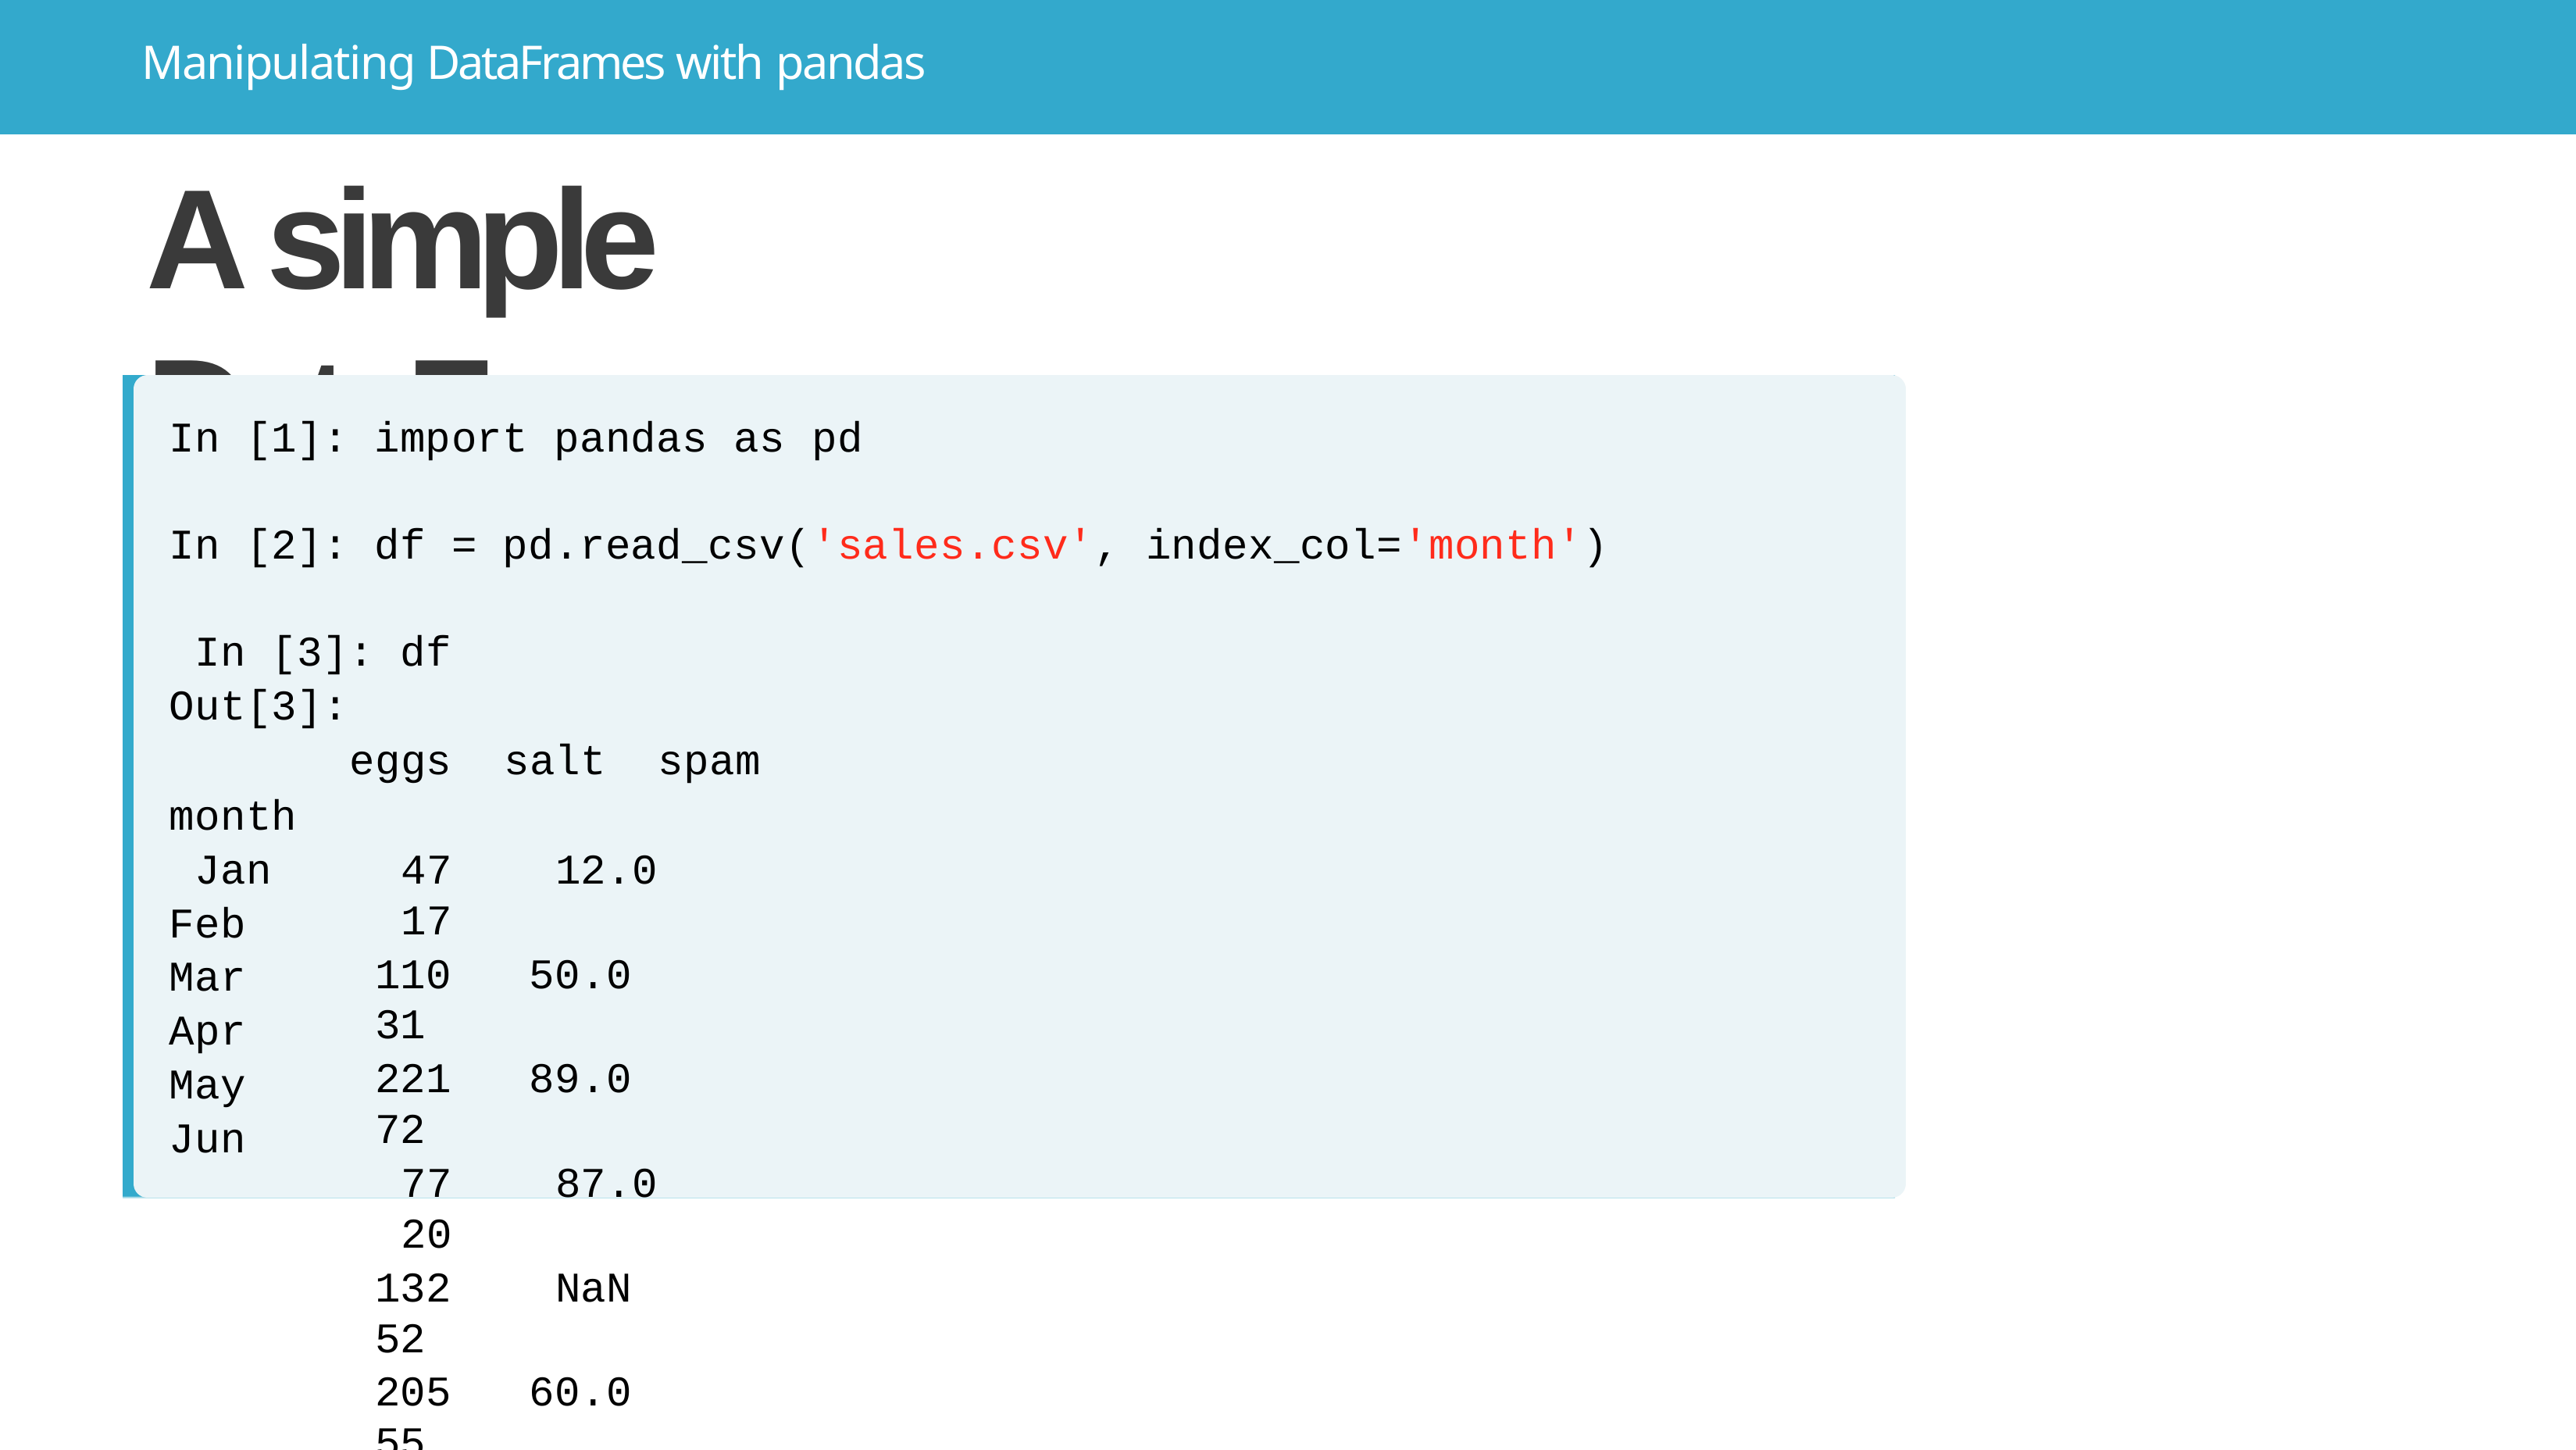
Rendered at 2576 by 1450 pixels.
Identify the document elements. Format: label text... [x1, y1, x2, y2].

text_box [147, 389, 1892, 1184]
text_box A simple DataFrame [144, 145, 1291, 375]
text_box month Jan Feb Mar Apr May Jun [169, 783, 300, 1161]
title Manipulating DataFrames with pandas [141, 30, 2435, 276]
list In [1]: import pandas as pd In [2]: df = pd.read_csv('sales.csv', index_col='month') In [3]: df Out[3]: [169, 407, 1614, 1239]
text_box [123, 375, 1896, 1198]
text_box eggs salt spam 47 12.0 17 110 50.0 31 221 89.0 72 77 87.0 20 132 NaN 52 205 60.0 55 [349, 729, 764, 1450]
